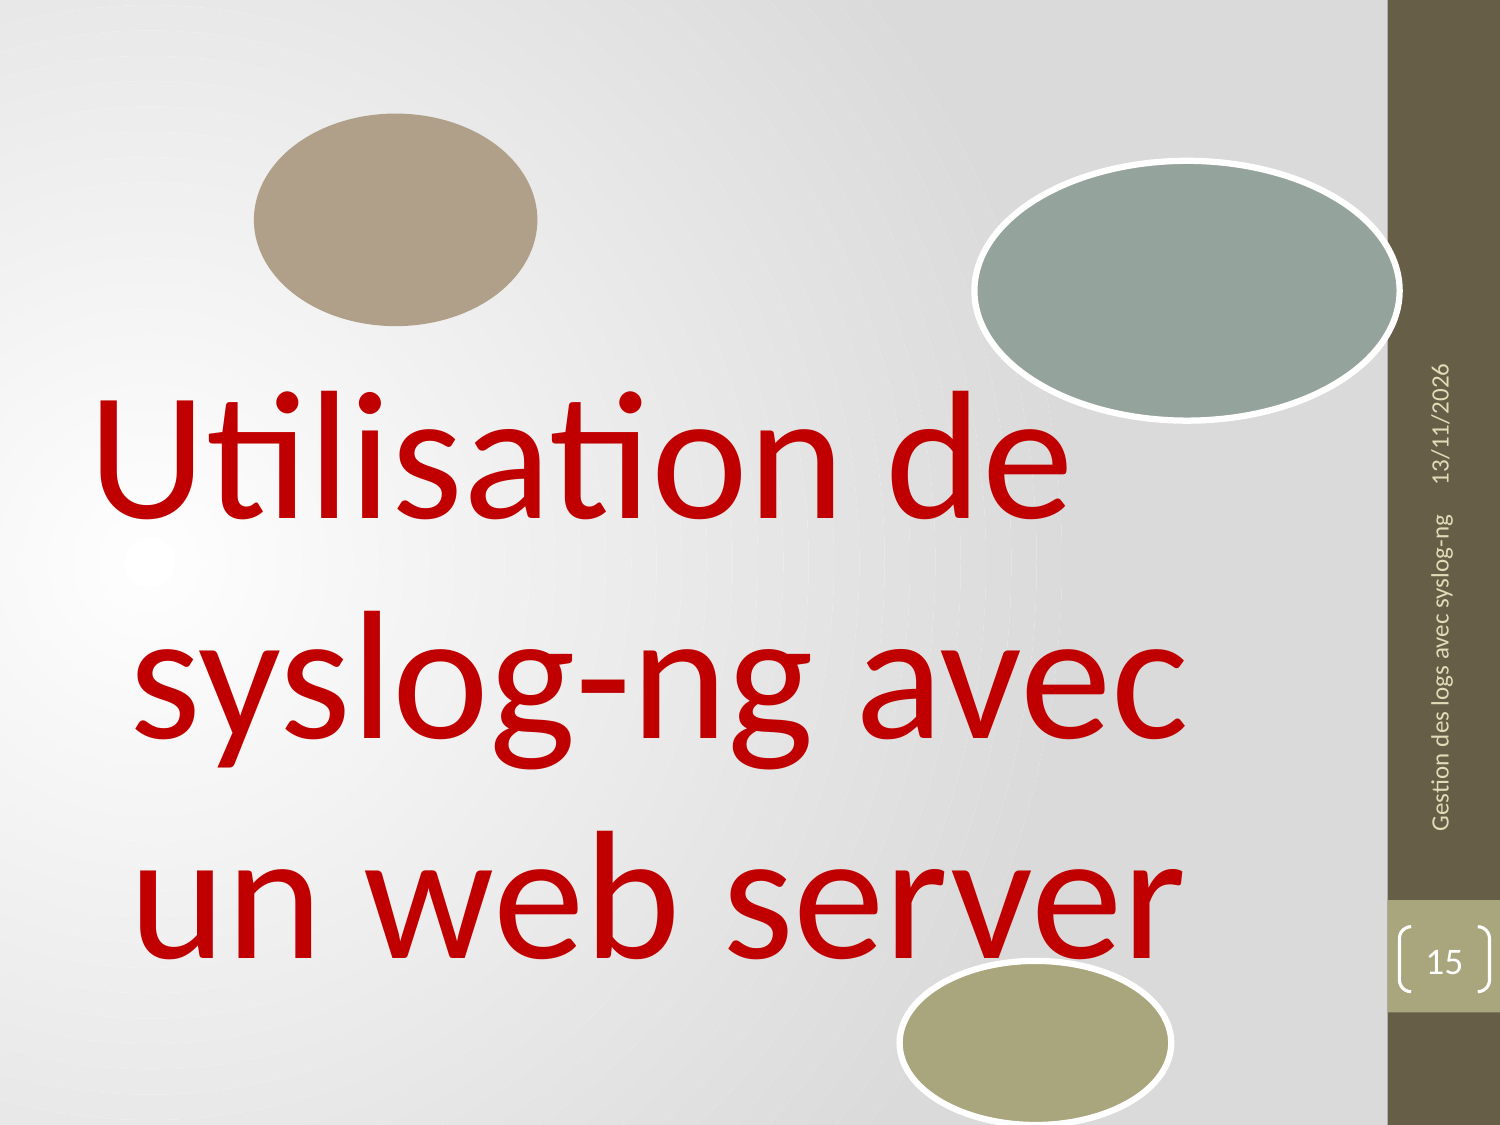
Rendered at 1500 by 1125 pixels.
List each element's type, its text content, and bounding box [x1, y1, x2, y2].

slide_number 15 [1397, 925, 1492, 994]
text_box [971, 157, 1403, 424]
footer Gestion des logs avec syslog-ng [1408, 500, 1469, 889]
text_box [896, 957, 1175, 1125]
text_box Utilisation de syslog-ng avec un web server [73, 327, 1206, 1003]
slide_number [1408, 100, 1469, 500]
text_box [253, 113, 538, 327]
